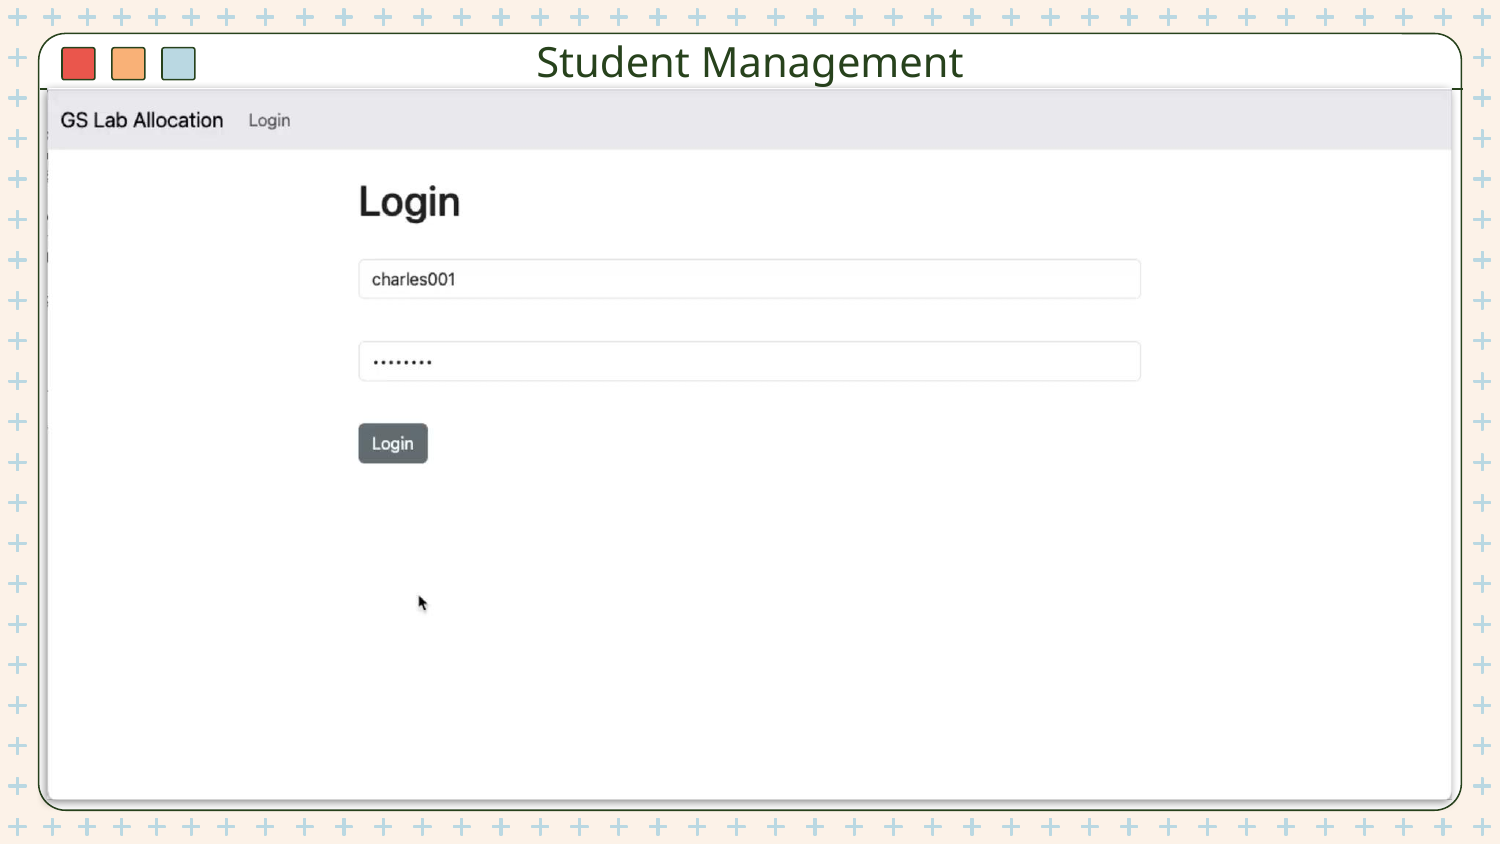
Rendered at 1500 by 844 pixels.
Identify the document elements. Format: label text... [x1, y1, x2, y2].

picture [46, 88, 1452, 800]
title Student Management [382, 32, 1118, 84]
